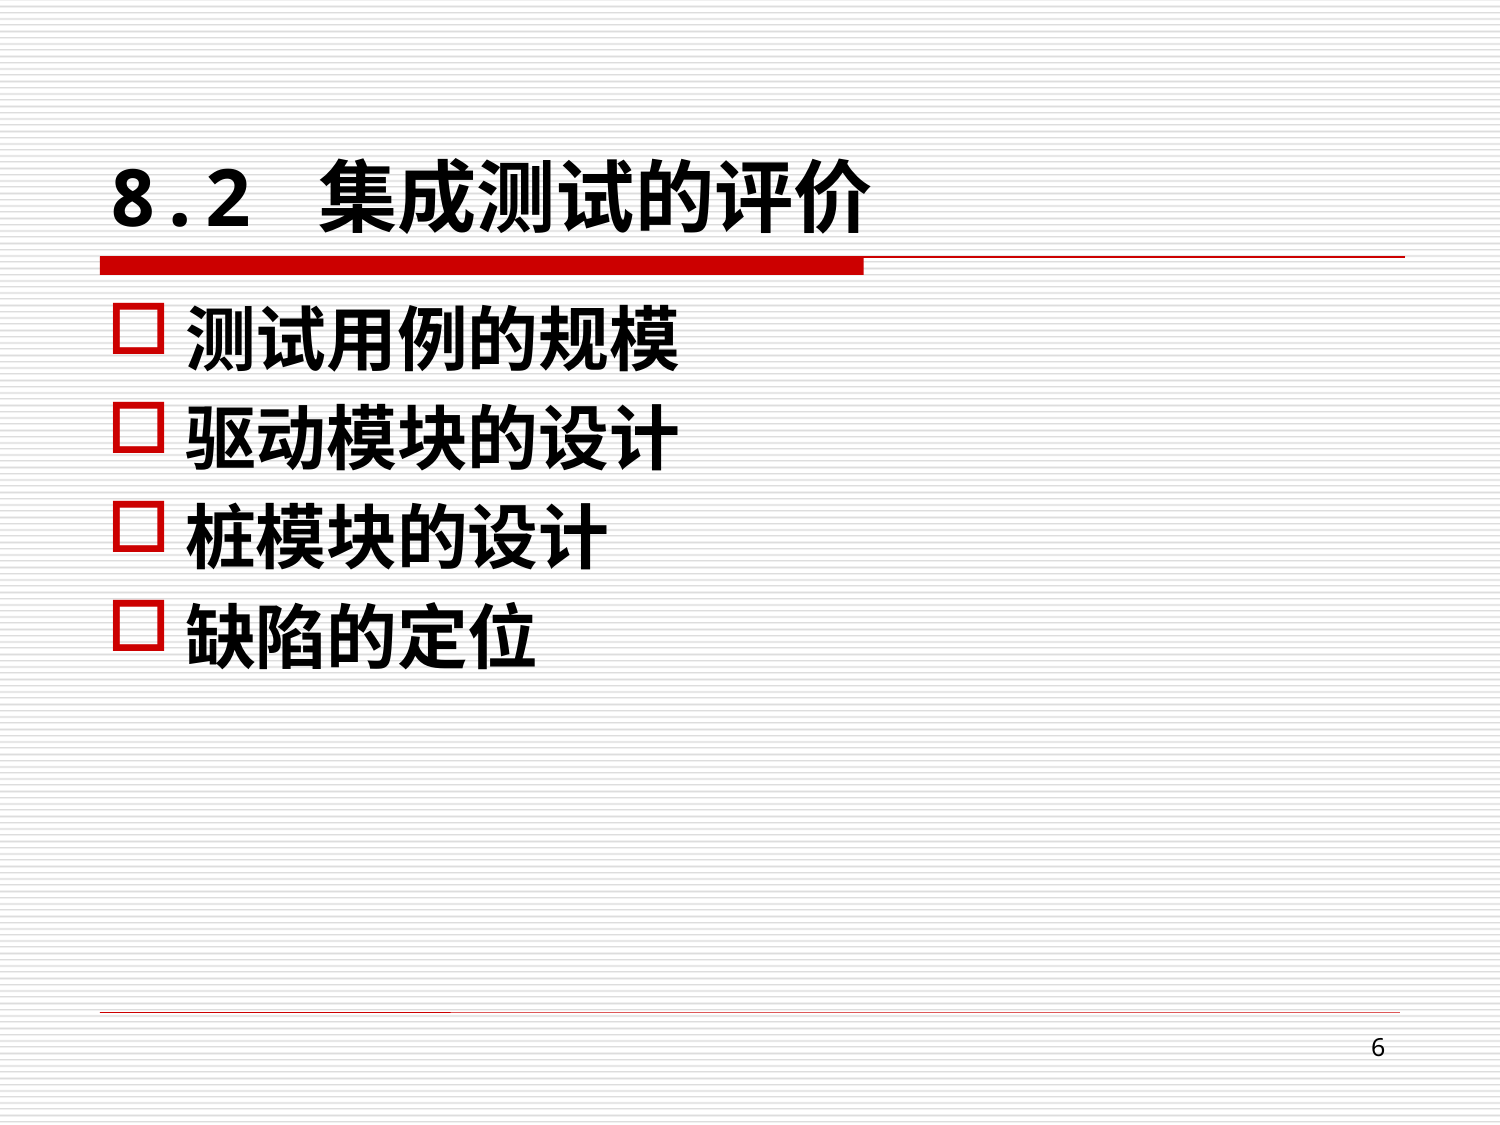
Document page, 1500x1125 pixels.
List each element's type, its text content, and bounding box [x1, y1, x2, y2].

list 测试用例的规模 驱动模块的设计 桩模块的设计 缺陷的定位 [92, 287, 1406, 988]
title 8.2 集成测试的评价 [94, 50, 1407, 250]
picture [0, 0, 1500, 1125]
text_box 6 [1074, 1024, 1400, 1103]
